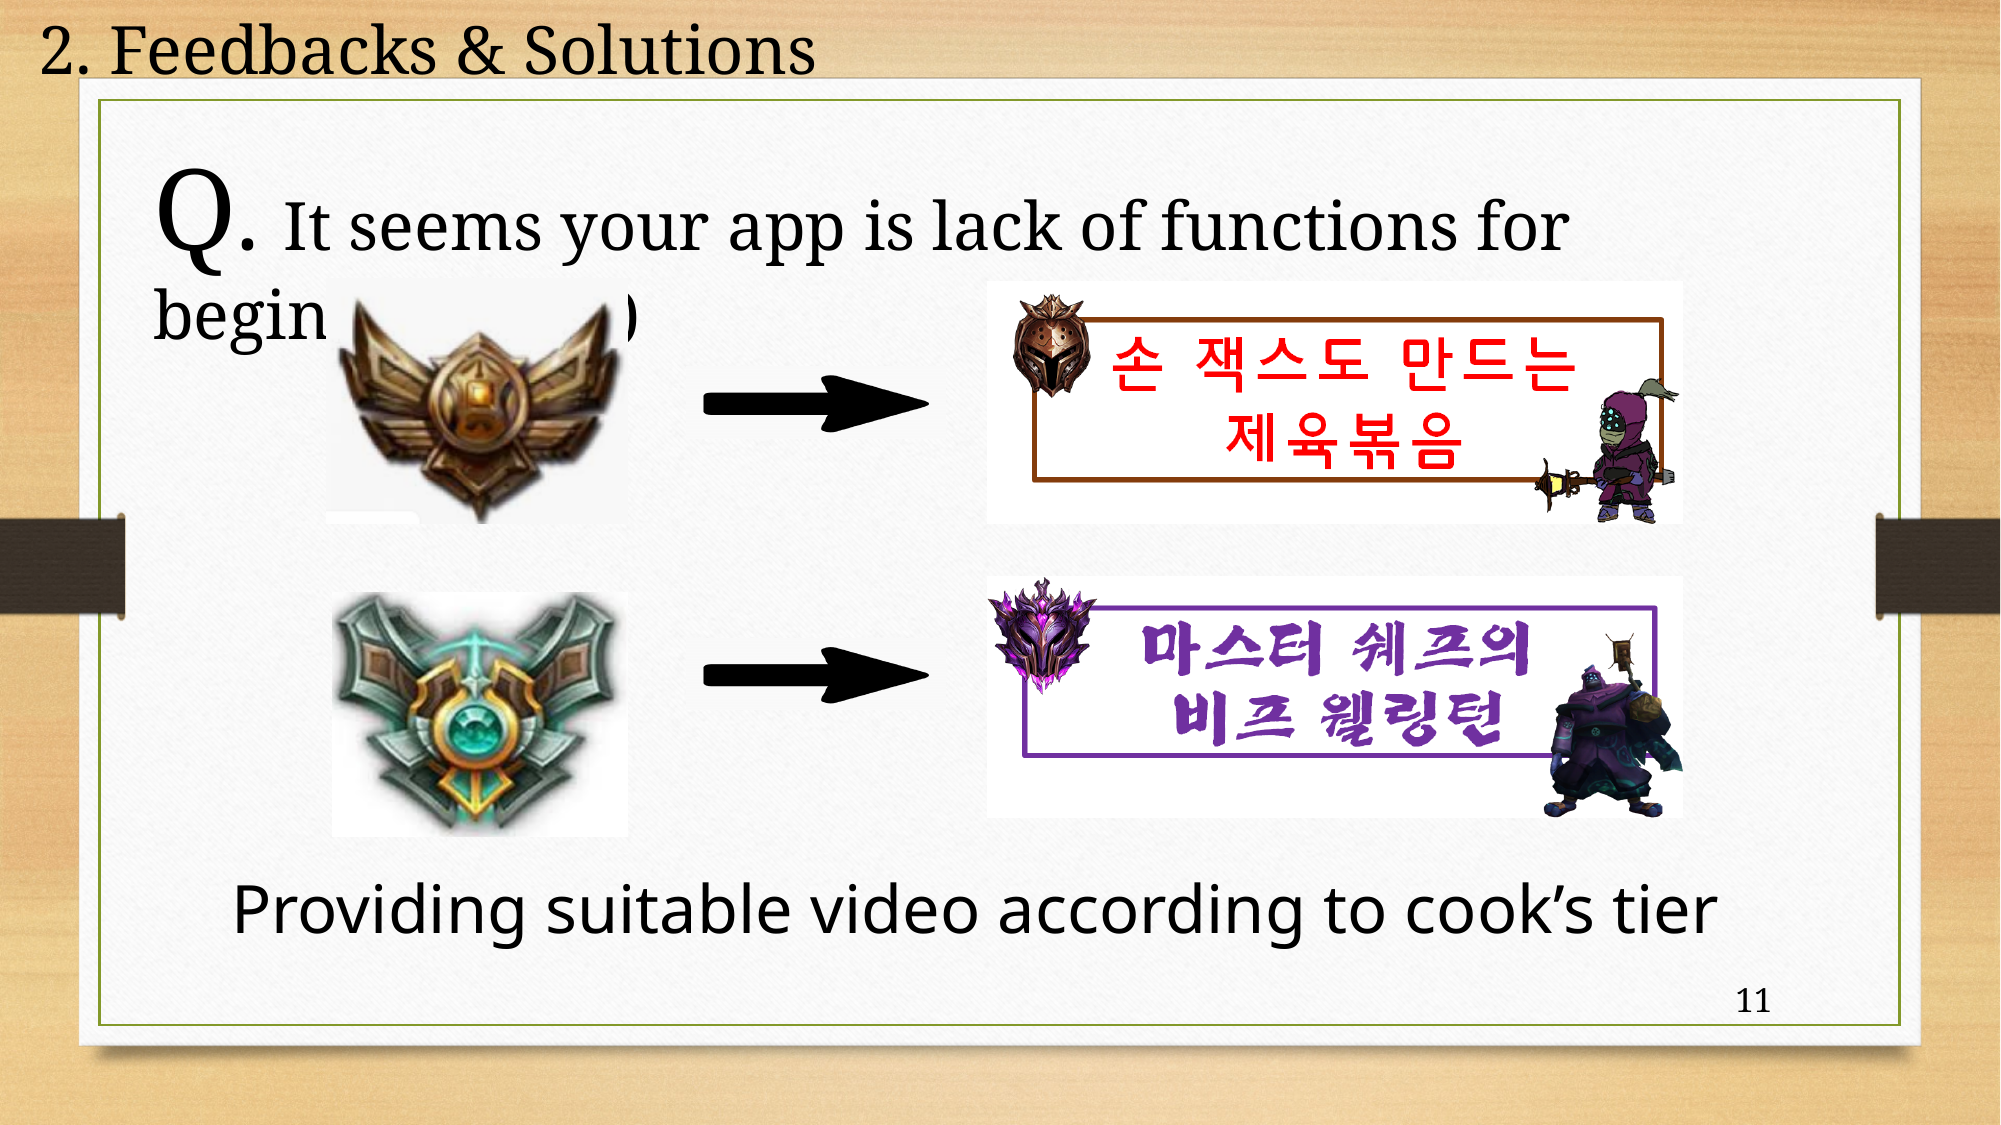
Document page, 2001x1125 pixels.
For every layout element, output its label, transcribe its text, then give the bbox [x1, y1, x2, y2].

text_box 2. Feedbacks & Solutions [23, 0, 833, 95]
picture [0, 0, 2001, 1125]
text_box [216, 277, 1774, 956]
text_box Q. It seems your app is lack of functions for beginner(cont’) [138, 130, 1788, 361]
slide_number 11 [1698, 979, 1788, 1025]
